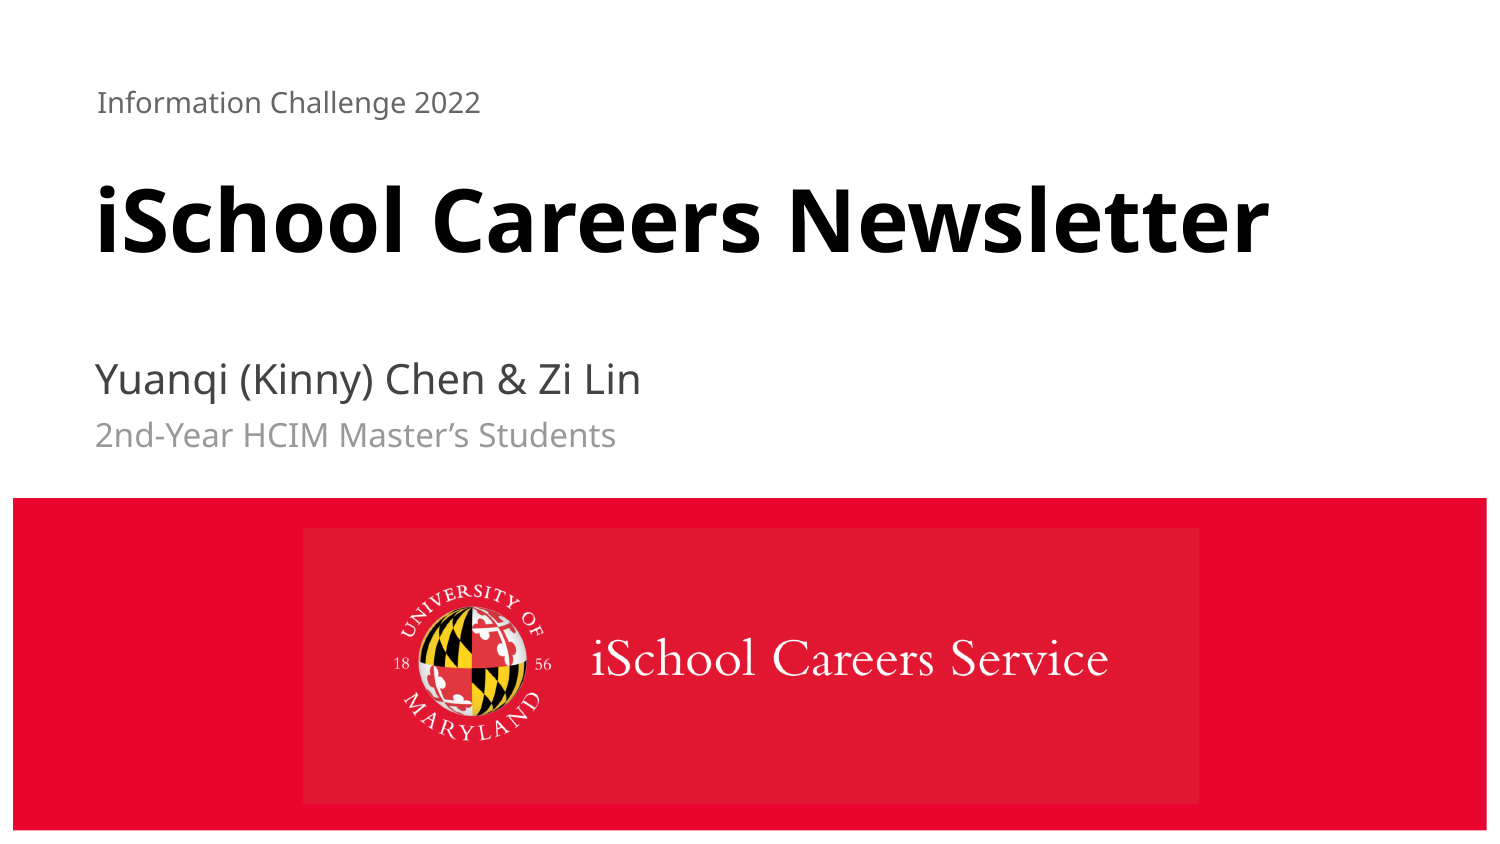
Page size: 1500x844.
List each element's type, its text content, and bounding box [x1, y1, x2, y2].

title iSchool Careers Newsletter [79, 43, 1423, 286]
subtitle Yuanqi (Kinny) Chen & Zi Lin 2nd-Year HCIM Master’s Students [79, 322, 1423, 464]
picture [303, 527, 1199, 804]
text_box Information Challenge 2022 [82, 69, 1106, 135]
